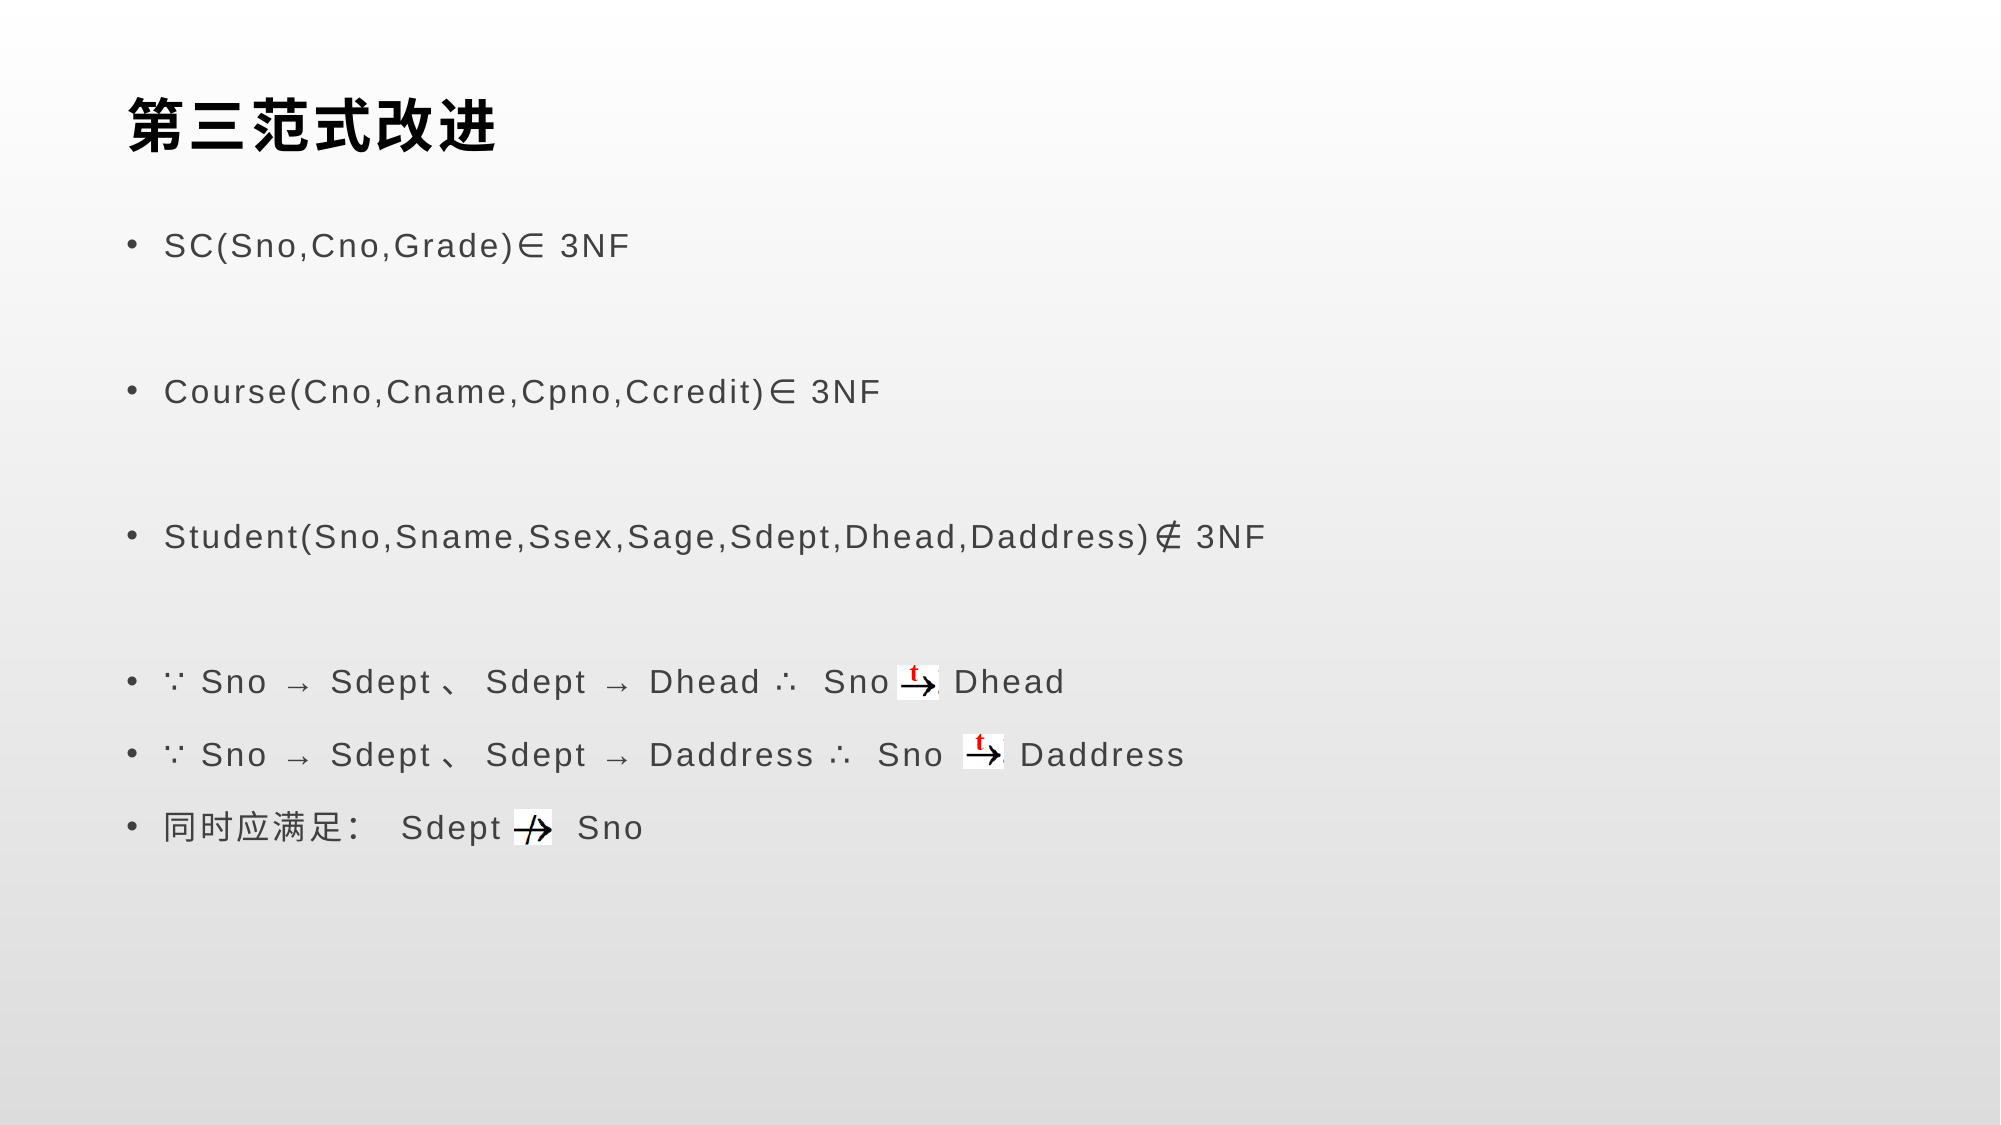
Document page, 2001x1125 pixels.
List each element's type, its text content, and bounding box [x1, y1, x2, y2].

picture [514, 809, 552, 845]
list SC(Sno,Cno,Grade)∈ 3NF Course(Cno,Cname,Cpno,Ccredit)∈ 3NF Student(Sno,Sname,Ssex,Sage,Sdept,Dhead,Daddress)∉ 3NF ∵ Sno → Sdept、Sdept → Dhead ∴ Sno Dhead ∵ Sno → Sdept、Sdept → Daddress ∴ Sno Daddress 同时应满足： Sdept Sno [109, 212, 1891, 944]
picture [962, 734, 1004, 769]
title 第三范式改进 [109, 70, 1891, 178]
picture [897, 665, 939, 700]
